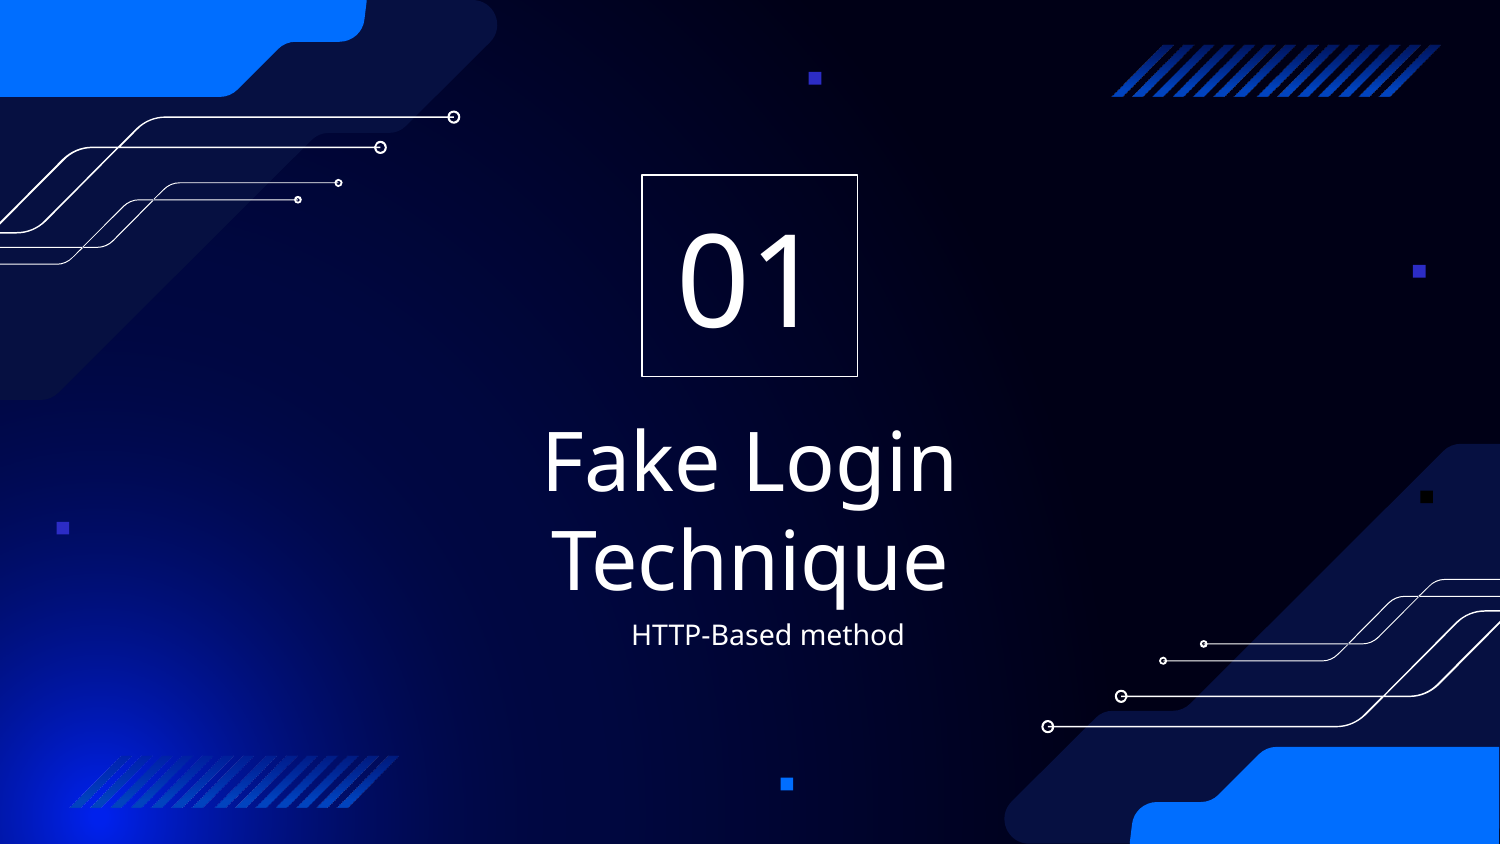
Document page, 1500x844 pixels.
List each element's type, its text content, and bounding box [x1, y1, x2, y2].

picture [1118, 693, 1124, 700]
picture [451, 113, 457, 121]
title Fake Login Technique [334, 393, 1166, 606]
picture [1044, 723, 1051, 730]
picture [0, 0, 1500, 844]
text_box [1420, 490, 1433, 504]
subtitle HTTP-Based method [334, 606, 1166, 668]
picture [378, 143, 384, 151]
title 01 [641, 174, 858, 377]
